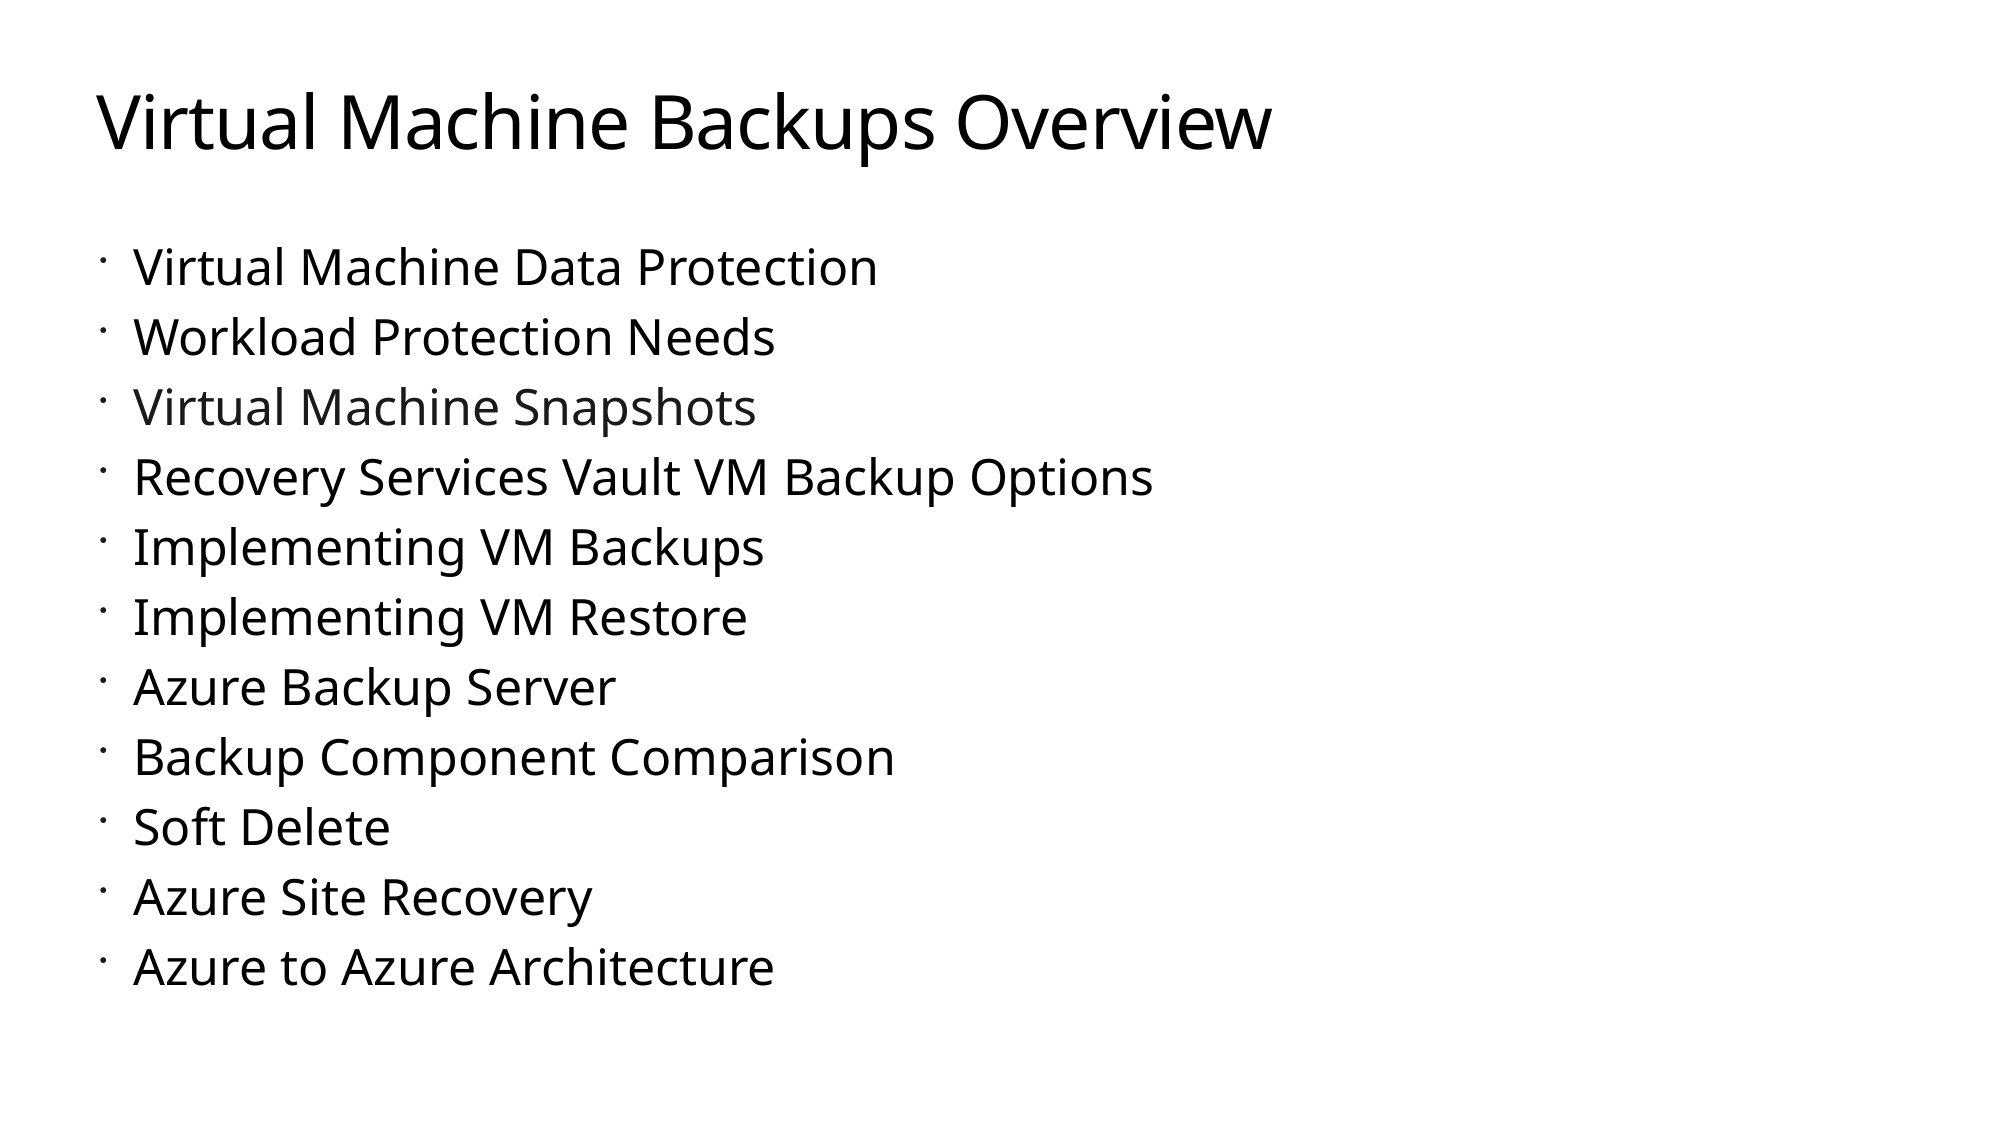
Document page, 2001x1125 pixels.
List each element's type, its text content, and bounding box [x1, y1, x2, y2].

list Virtual Machine Data Protection​ Workload Protection Needs​ Virtual Machine Snapshots​ Recovery Services Vault VM Backup Options​ Implementing VM Backups​ Implementing VM Restore​ Azure Backup Server​ Backup Component Comparison​ Soft Delete​ Azure Site Recovery Azure to Azure Architecture​ [95, 235, 1904, 996]
title Virtual Machine Backups Overview [96, 75, 1904, 166]
